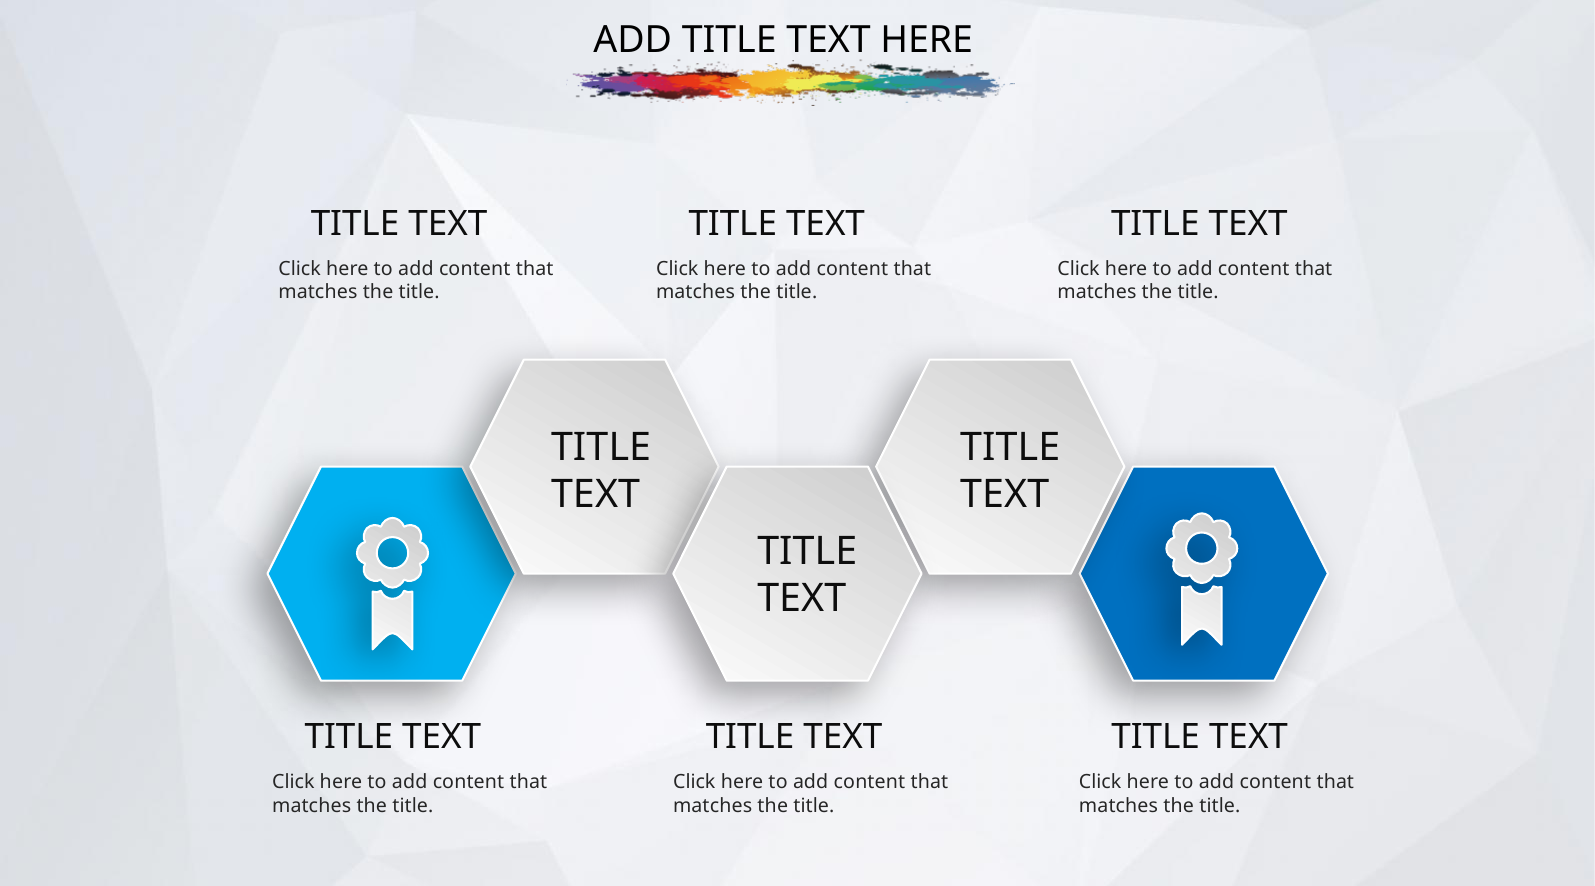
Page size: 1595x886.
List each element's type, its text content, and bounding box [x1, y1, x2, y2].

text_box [267, 466, 516, 681]
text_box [278, 200, 961, 311]
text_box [672, 713, 978, 849]
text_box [470, 359, 719, 574]
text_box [1078, 713, 1384, 825]
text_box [672, 466, 922, 681]
picture [0, 0, 1595, 886]
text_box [1056, 200, 1362, 311]
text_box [1079, 466, 1329, 681]
text_box ADD TITLE TEXT HERE [566, 9, 1000, 57]
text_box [875, 359, 1125, 574]
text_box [271, 713, 577, 849]
